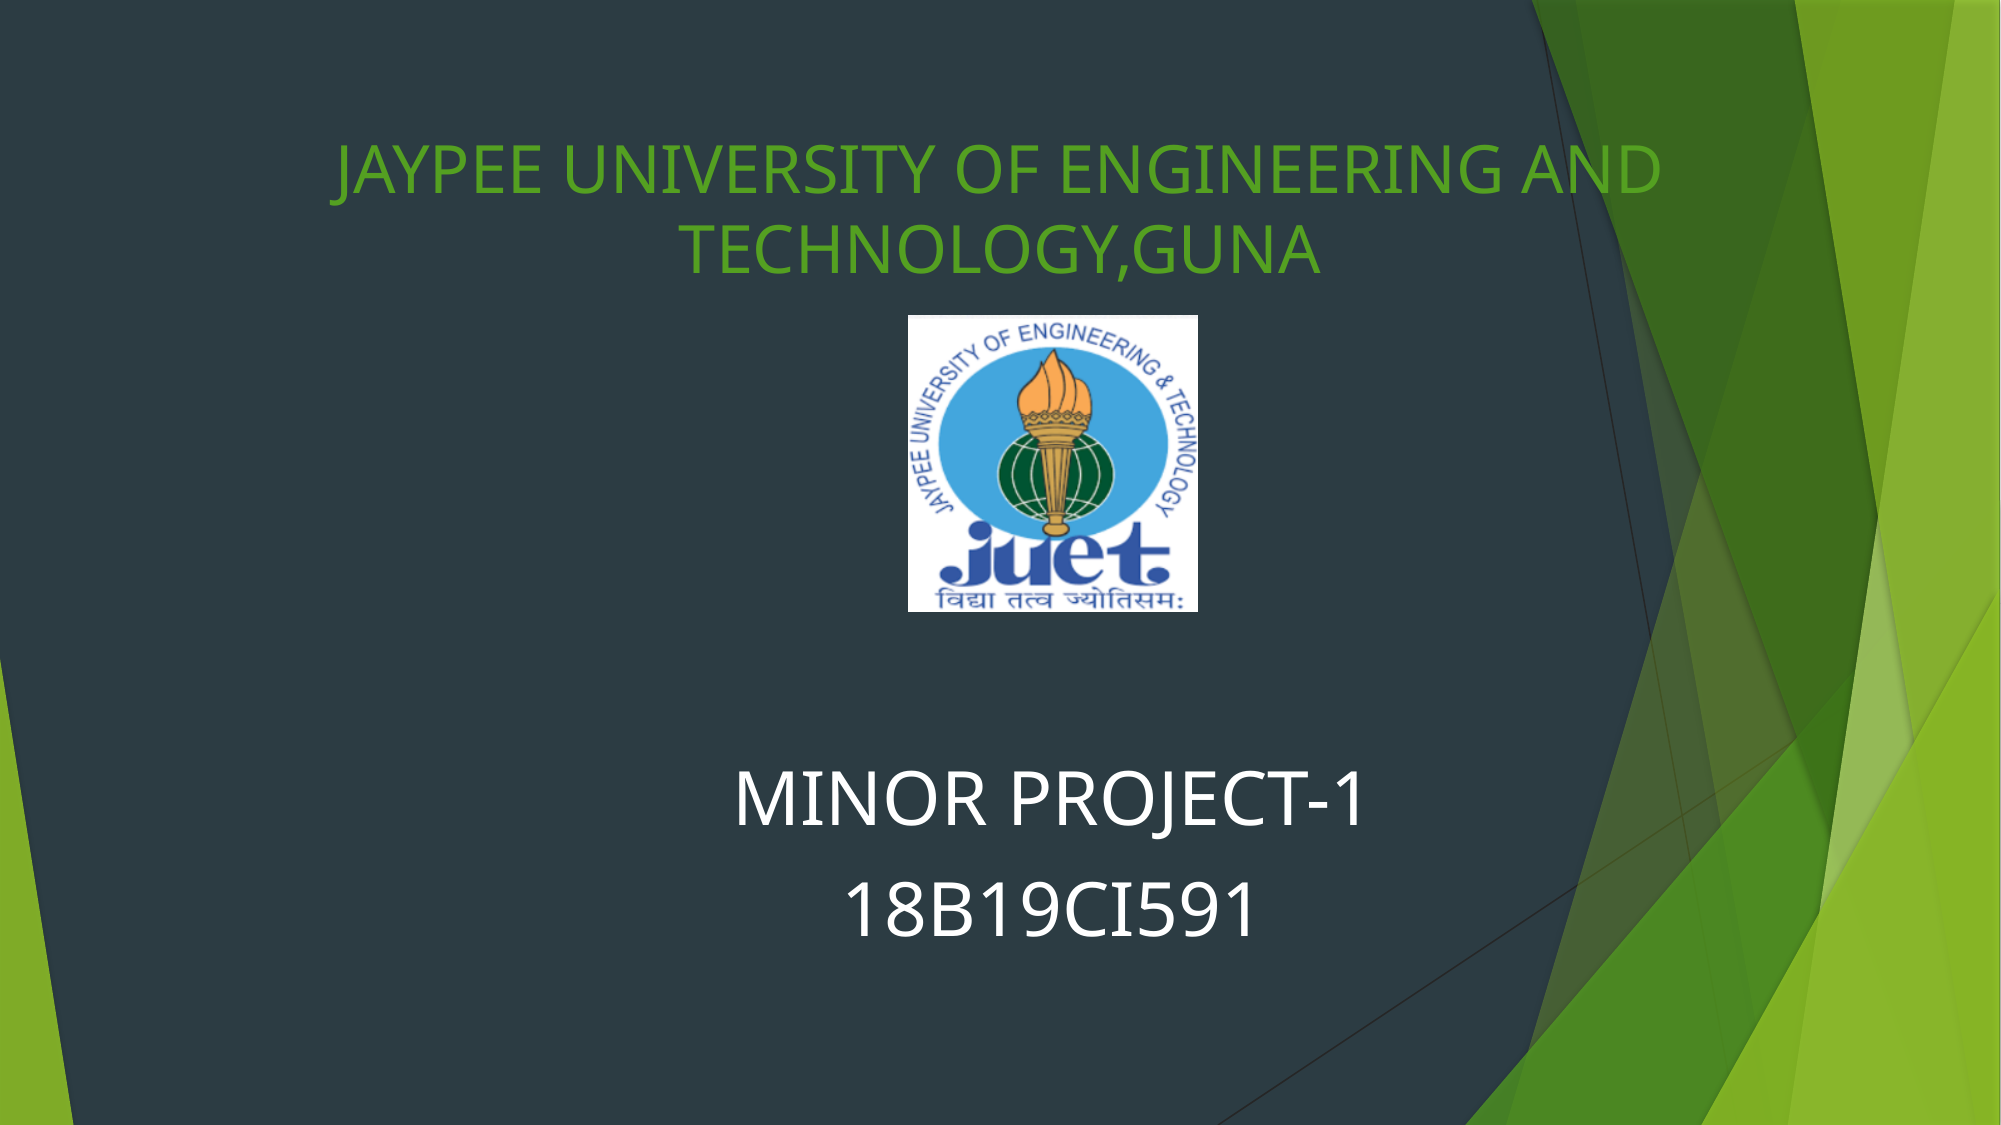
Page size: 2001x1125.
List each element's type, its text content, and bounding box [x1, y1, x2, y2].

picture [908, 314, 1199, 612]
list MINOR PROJECT-1 18B19CI591 [219, 611, 1888, 1035]
title JAYPEE UNIVERSITY OF ENGINEERING AND TECHNOLOGY,GUNA [145, 119, 1855, 307]
